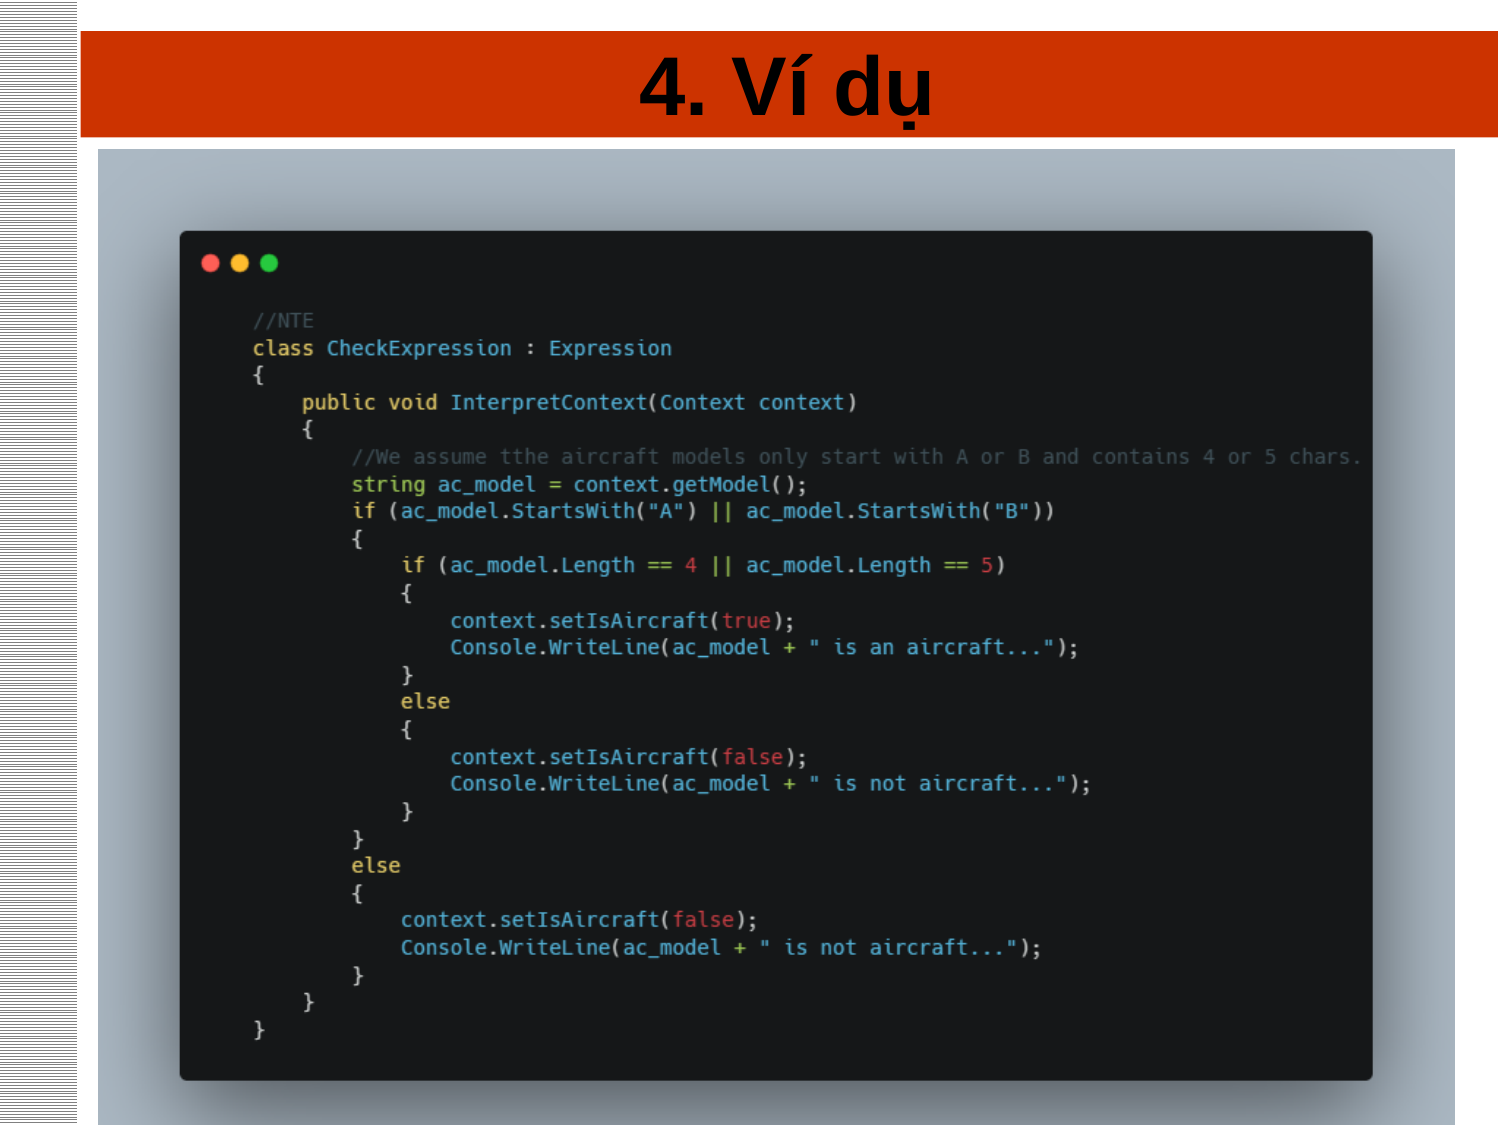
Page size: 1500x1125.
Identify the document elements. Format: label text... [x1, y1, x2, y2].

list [98, 149, 1455, 1125]
title 4. Ví dụ [75, 24, 1500, 138]
